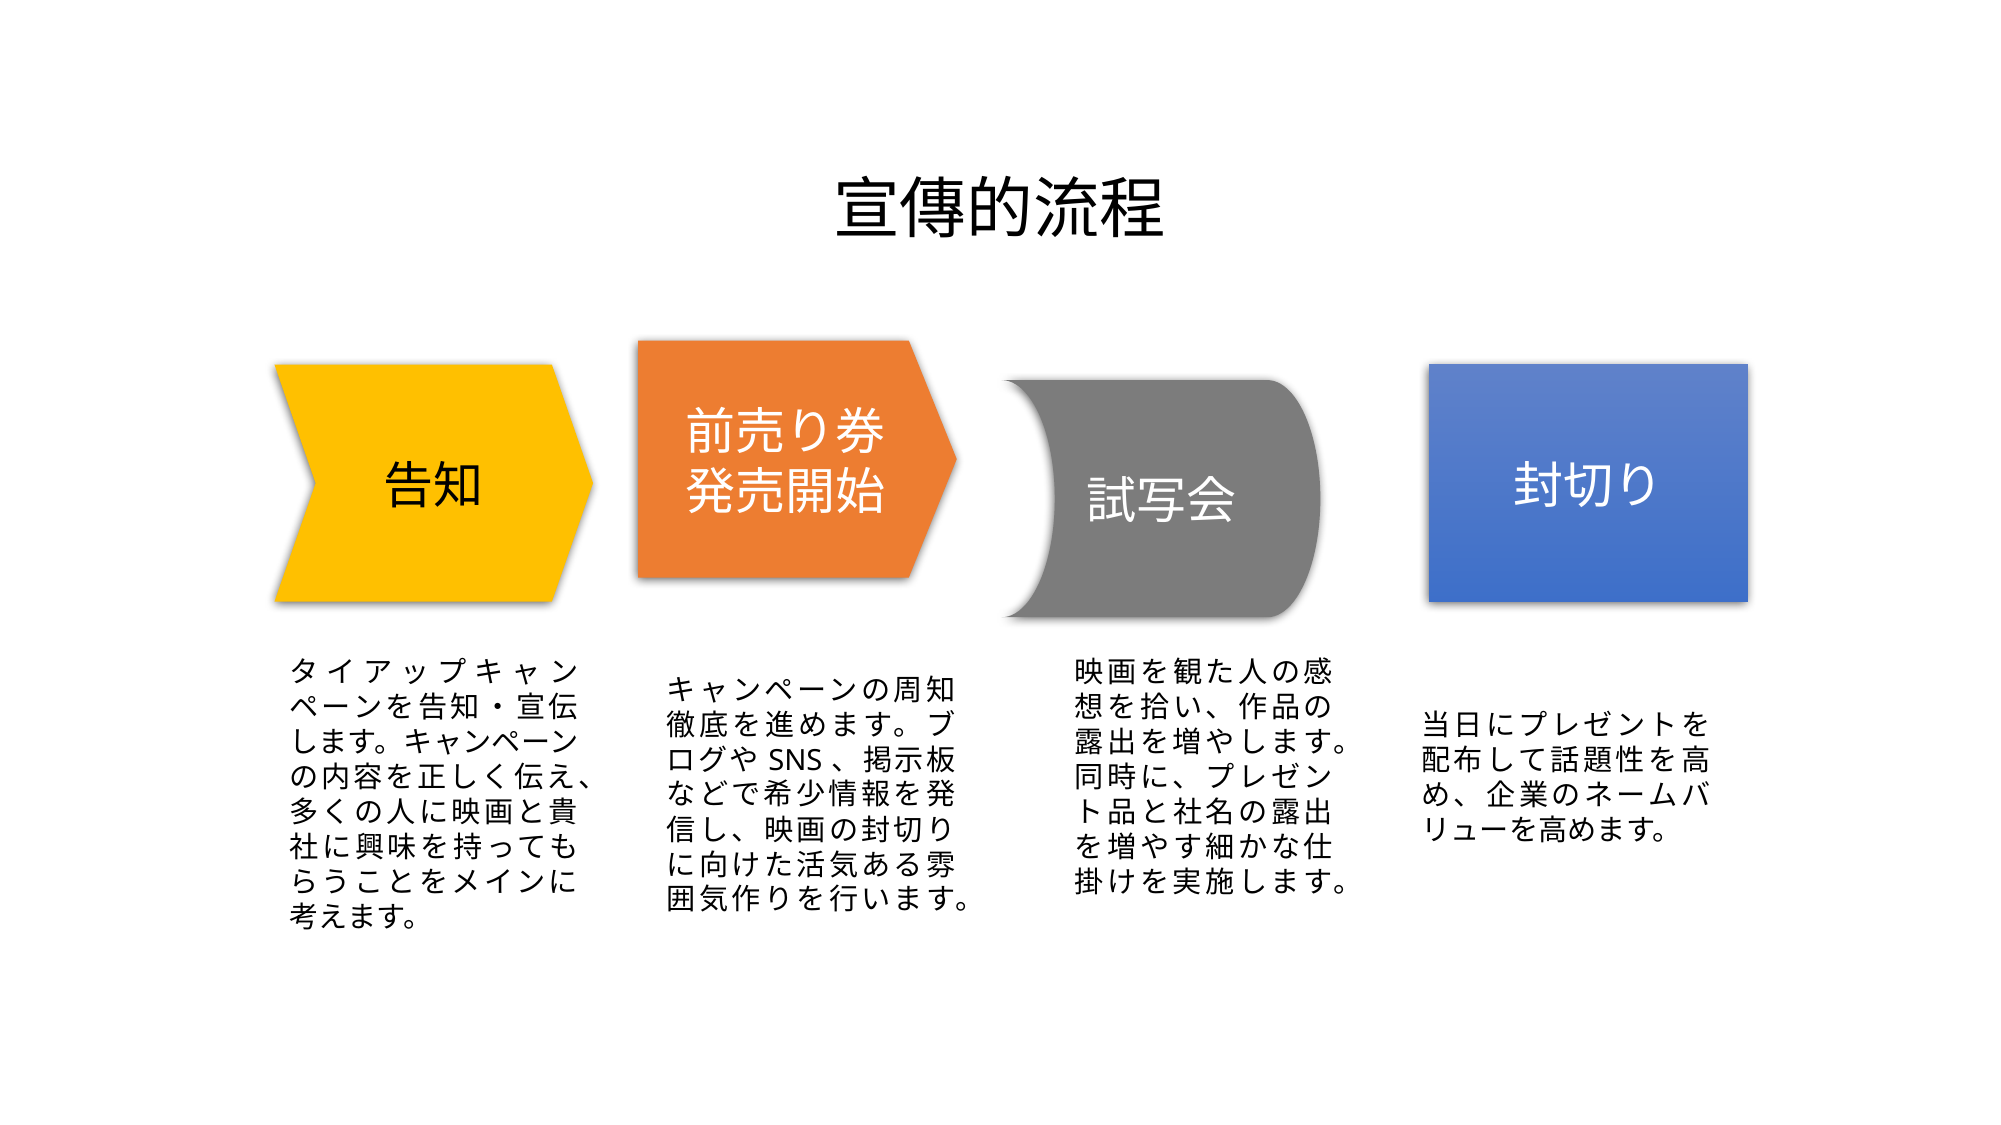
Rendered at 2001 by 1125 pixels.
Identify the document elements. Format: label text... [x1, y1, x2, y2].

text_box 当日にプレゼントを配布して話題性を高め、企業のネームバリューを高めます。 [1406, 698, 1726, 854]
text_box 告知 [274, 364, 594, 602]
text_box 宣傳的流程 [599, 158, 1401, 254]
text_box 映画を観た人の感想を拾い、作品の露出を増やします。同時に、プレゼント品と社名の露出を増やす細かな仕掛けを実施します。 [1060, 645, 1348, 941]
text_box タイアップキャンペーンを告知・宣伝します。キャンペーンの内容を正しく伝え、多くの人に映画と貴社に興味を持ってもらうことをメインに考えます。 [274, 645, 594, 941]
text_box 試写会 [1001, 380, 1321, 618]
text_box キャンペーンの周知徹底を進めます。ブログやSNS、掲示板などで希少情報を発信し、映画の封切りに向けた活気ある雰囲気作りを行います。 [651, 663, 971, 924]
text_box 封切り [1429, 364, 1748, 602]
text_box 前売り券 発売開始 [638, 340, 957, 578]
